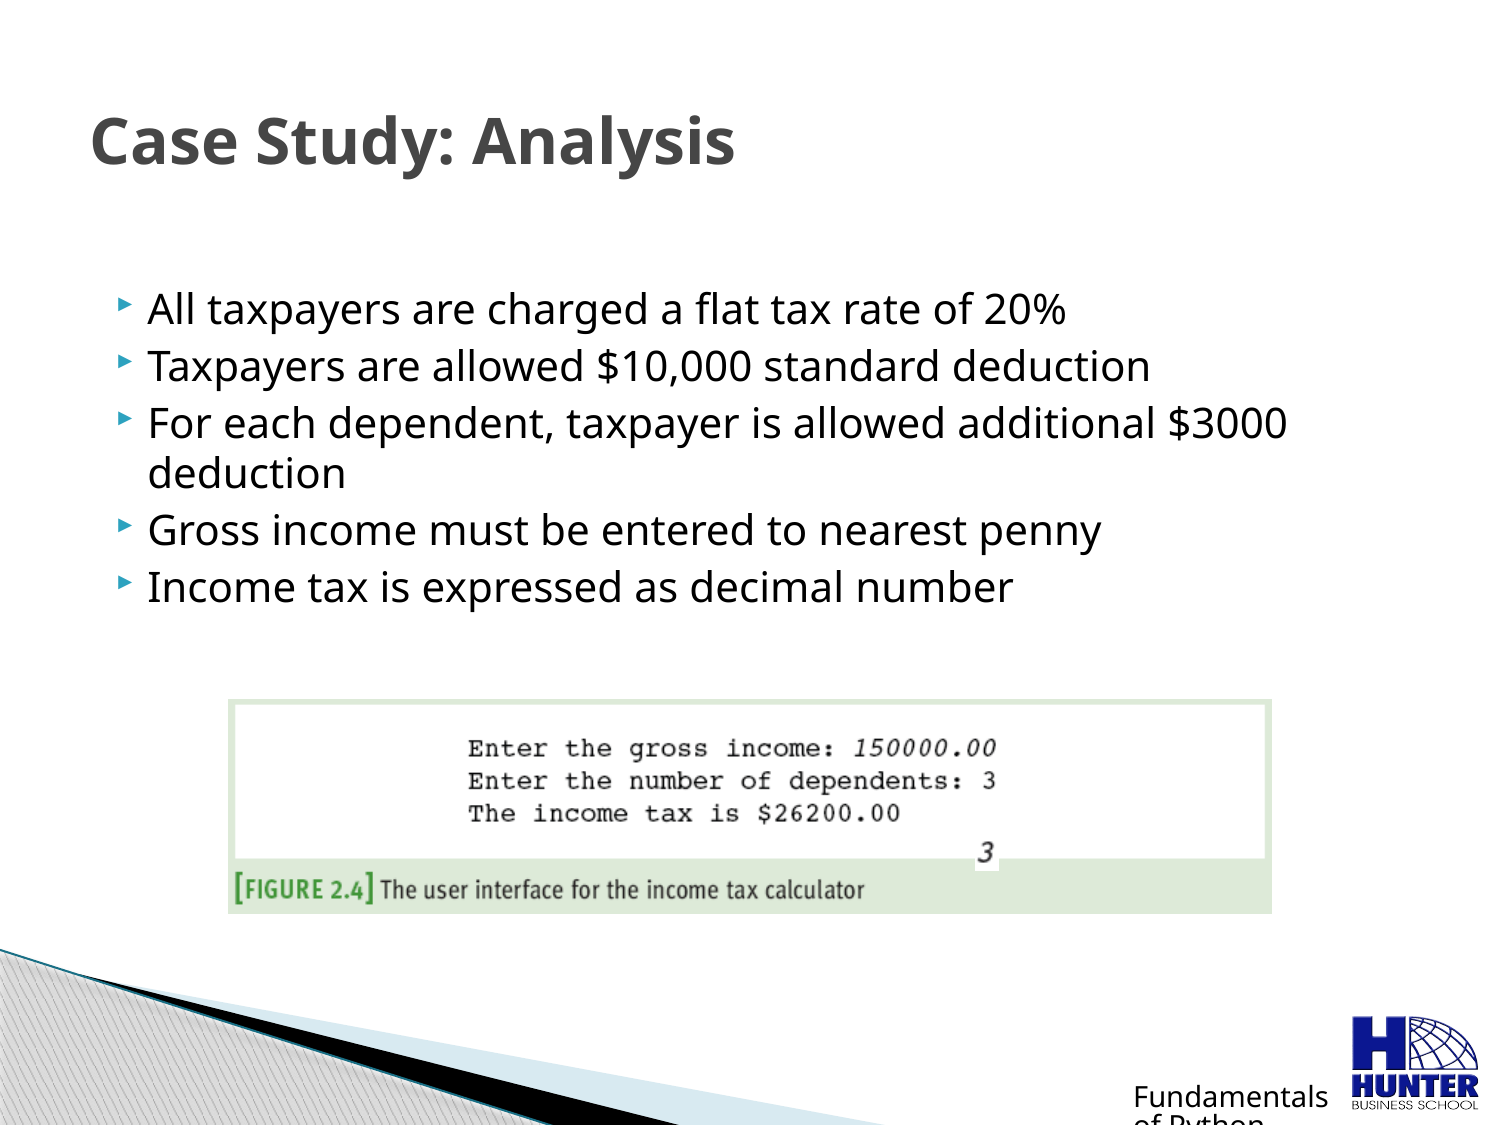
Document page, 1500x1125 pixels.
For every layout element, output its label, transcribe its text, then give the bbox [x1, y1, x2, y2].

title Case Study: Analysis [75, 45, 1425, 233]
picture [1352, 1016, 1479, 1111]
list All taxpayers are charged a flat tax rate of 20% Taxpayers are allowed $10,000 standard deduction For each dependent, taxpayer is allowed additional $3000 deduction Gross income must be entered to nearest penny Income tax is expressed as decimal number [87, 275, 1438, 1025]
footer Fundamentals of Python [1118, 1065, 1352, 1125]
picture [227, 698, 1273, 914]
